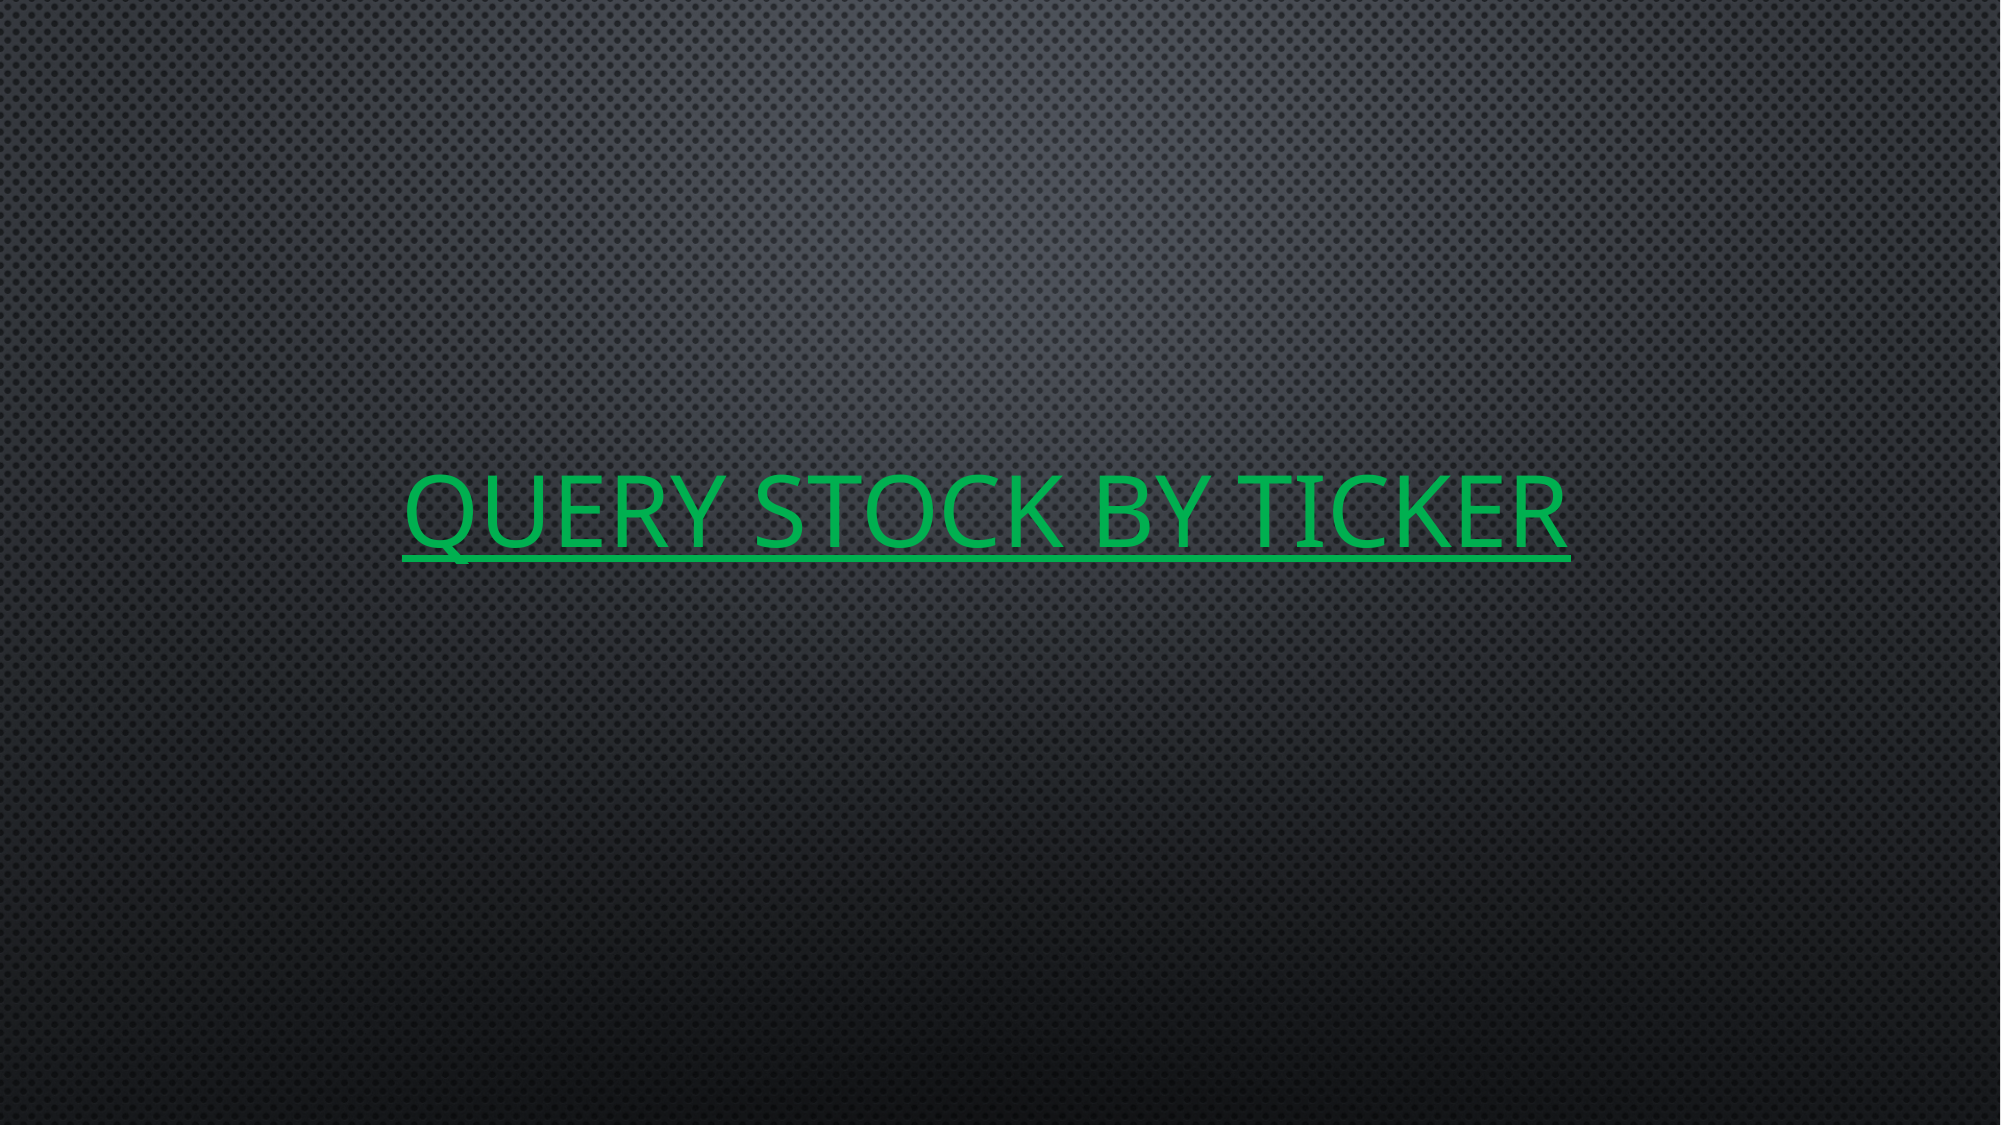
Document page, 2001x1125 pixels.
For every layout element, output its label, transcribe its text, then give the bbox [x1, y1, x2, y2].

text_box QUERY STOCK BY TICKER [0, 440, 1987, 592]
